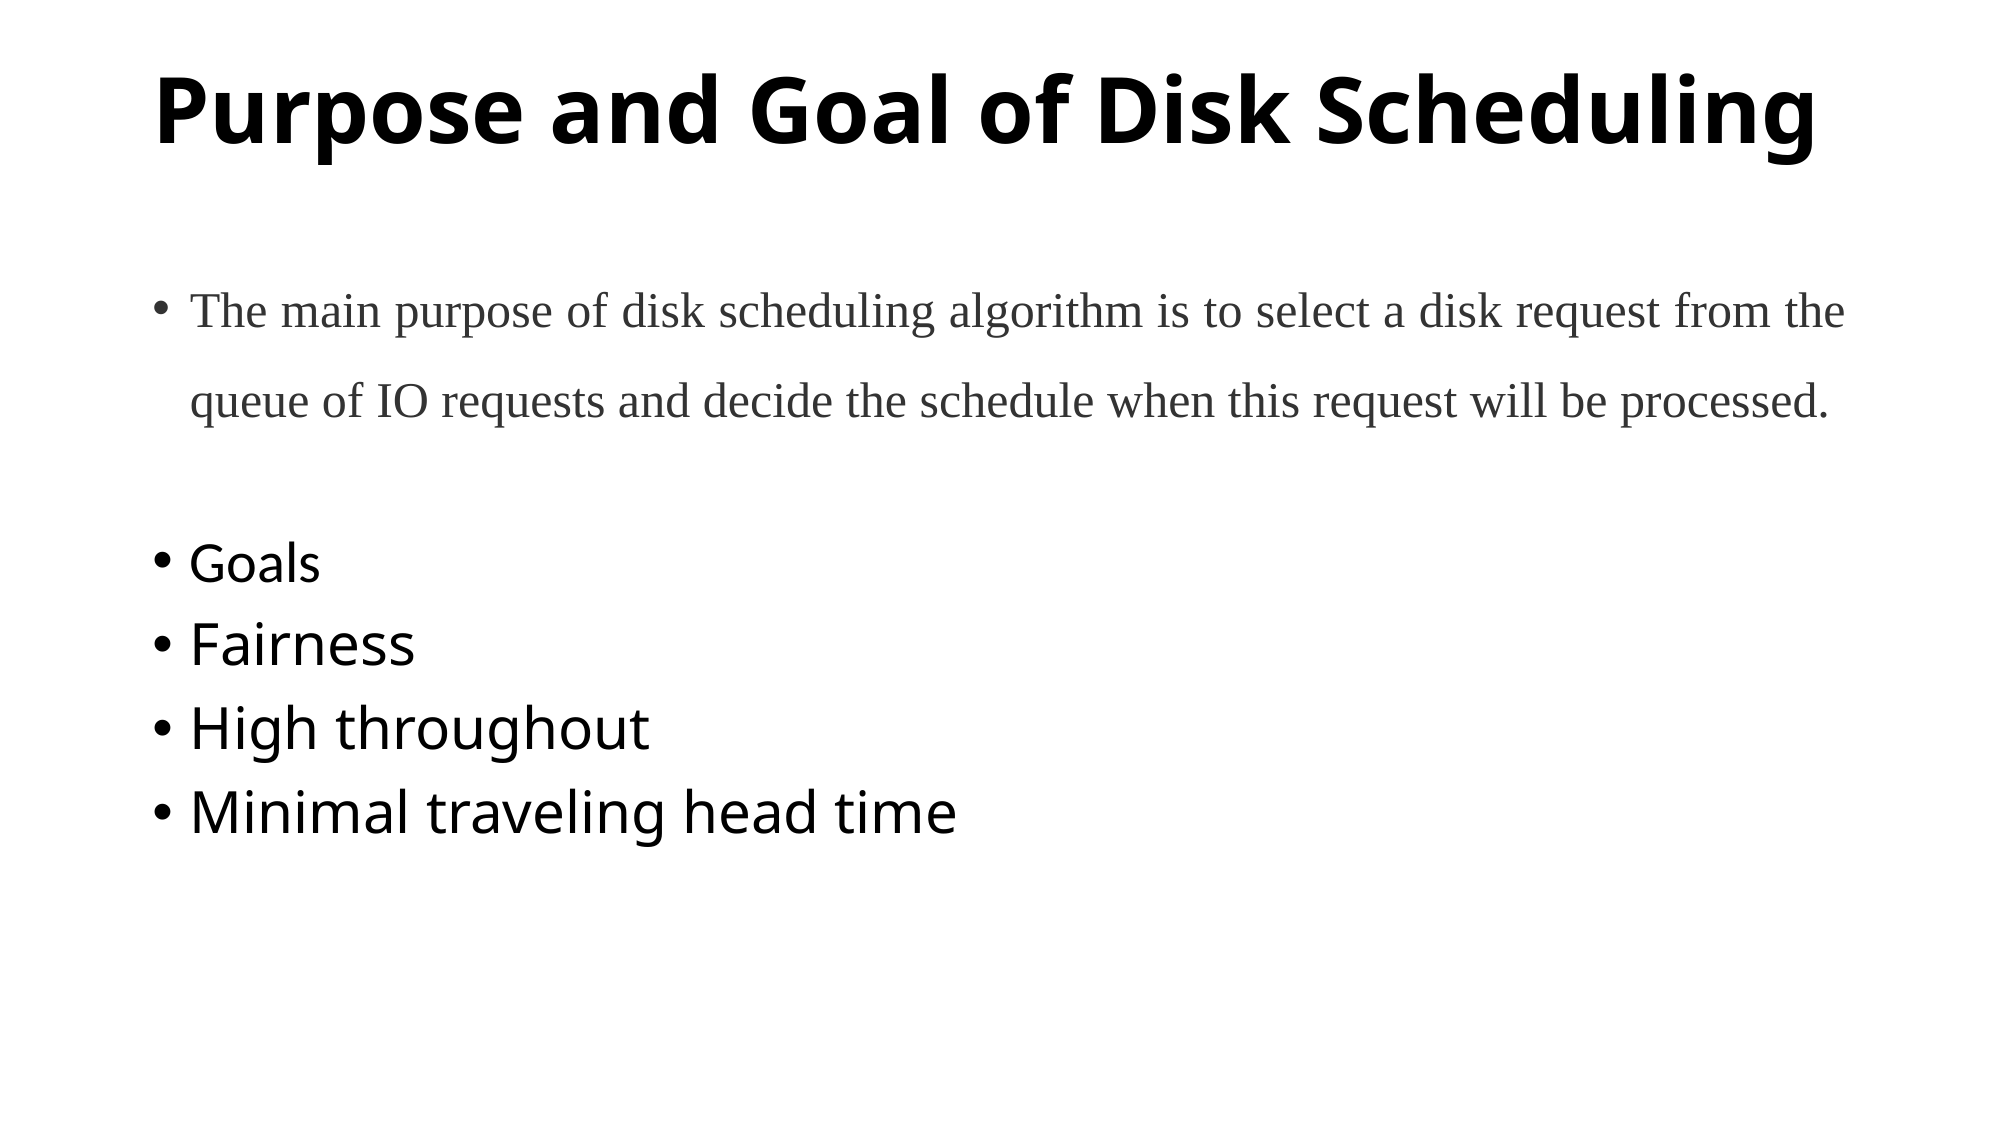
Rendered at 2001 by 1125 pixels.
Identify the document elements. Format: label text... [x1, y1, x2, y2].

title Purpose and Goal of Disk Scheduling [137, 59, 1863, 239]
list The main purpose of disk scheduling algorithm is to select a disk request from the queue of IO requests and decide the schedule when this request will be processed. Goals Fairness High throughout Minimal traveling head time [137, 239, 1863, 1014]
